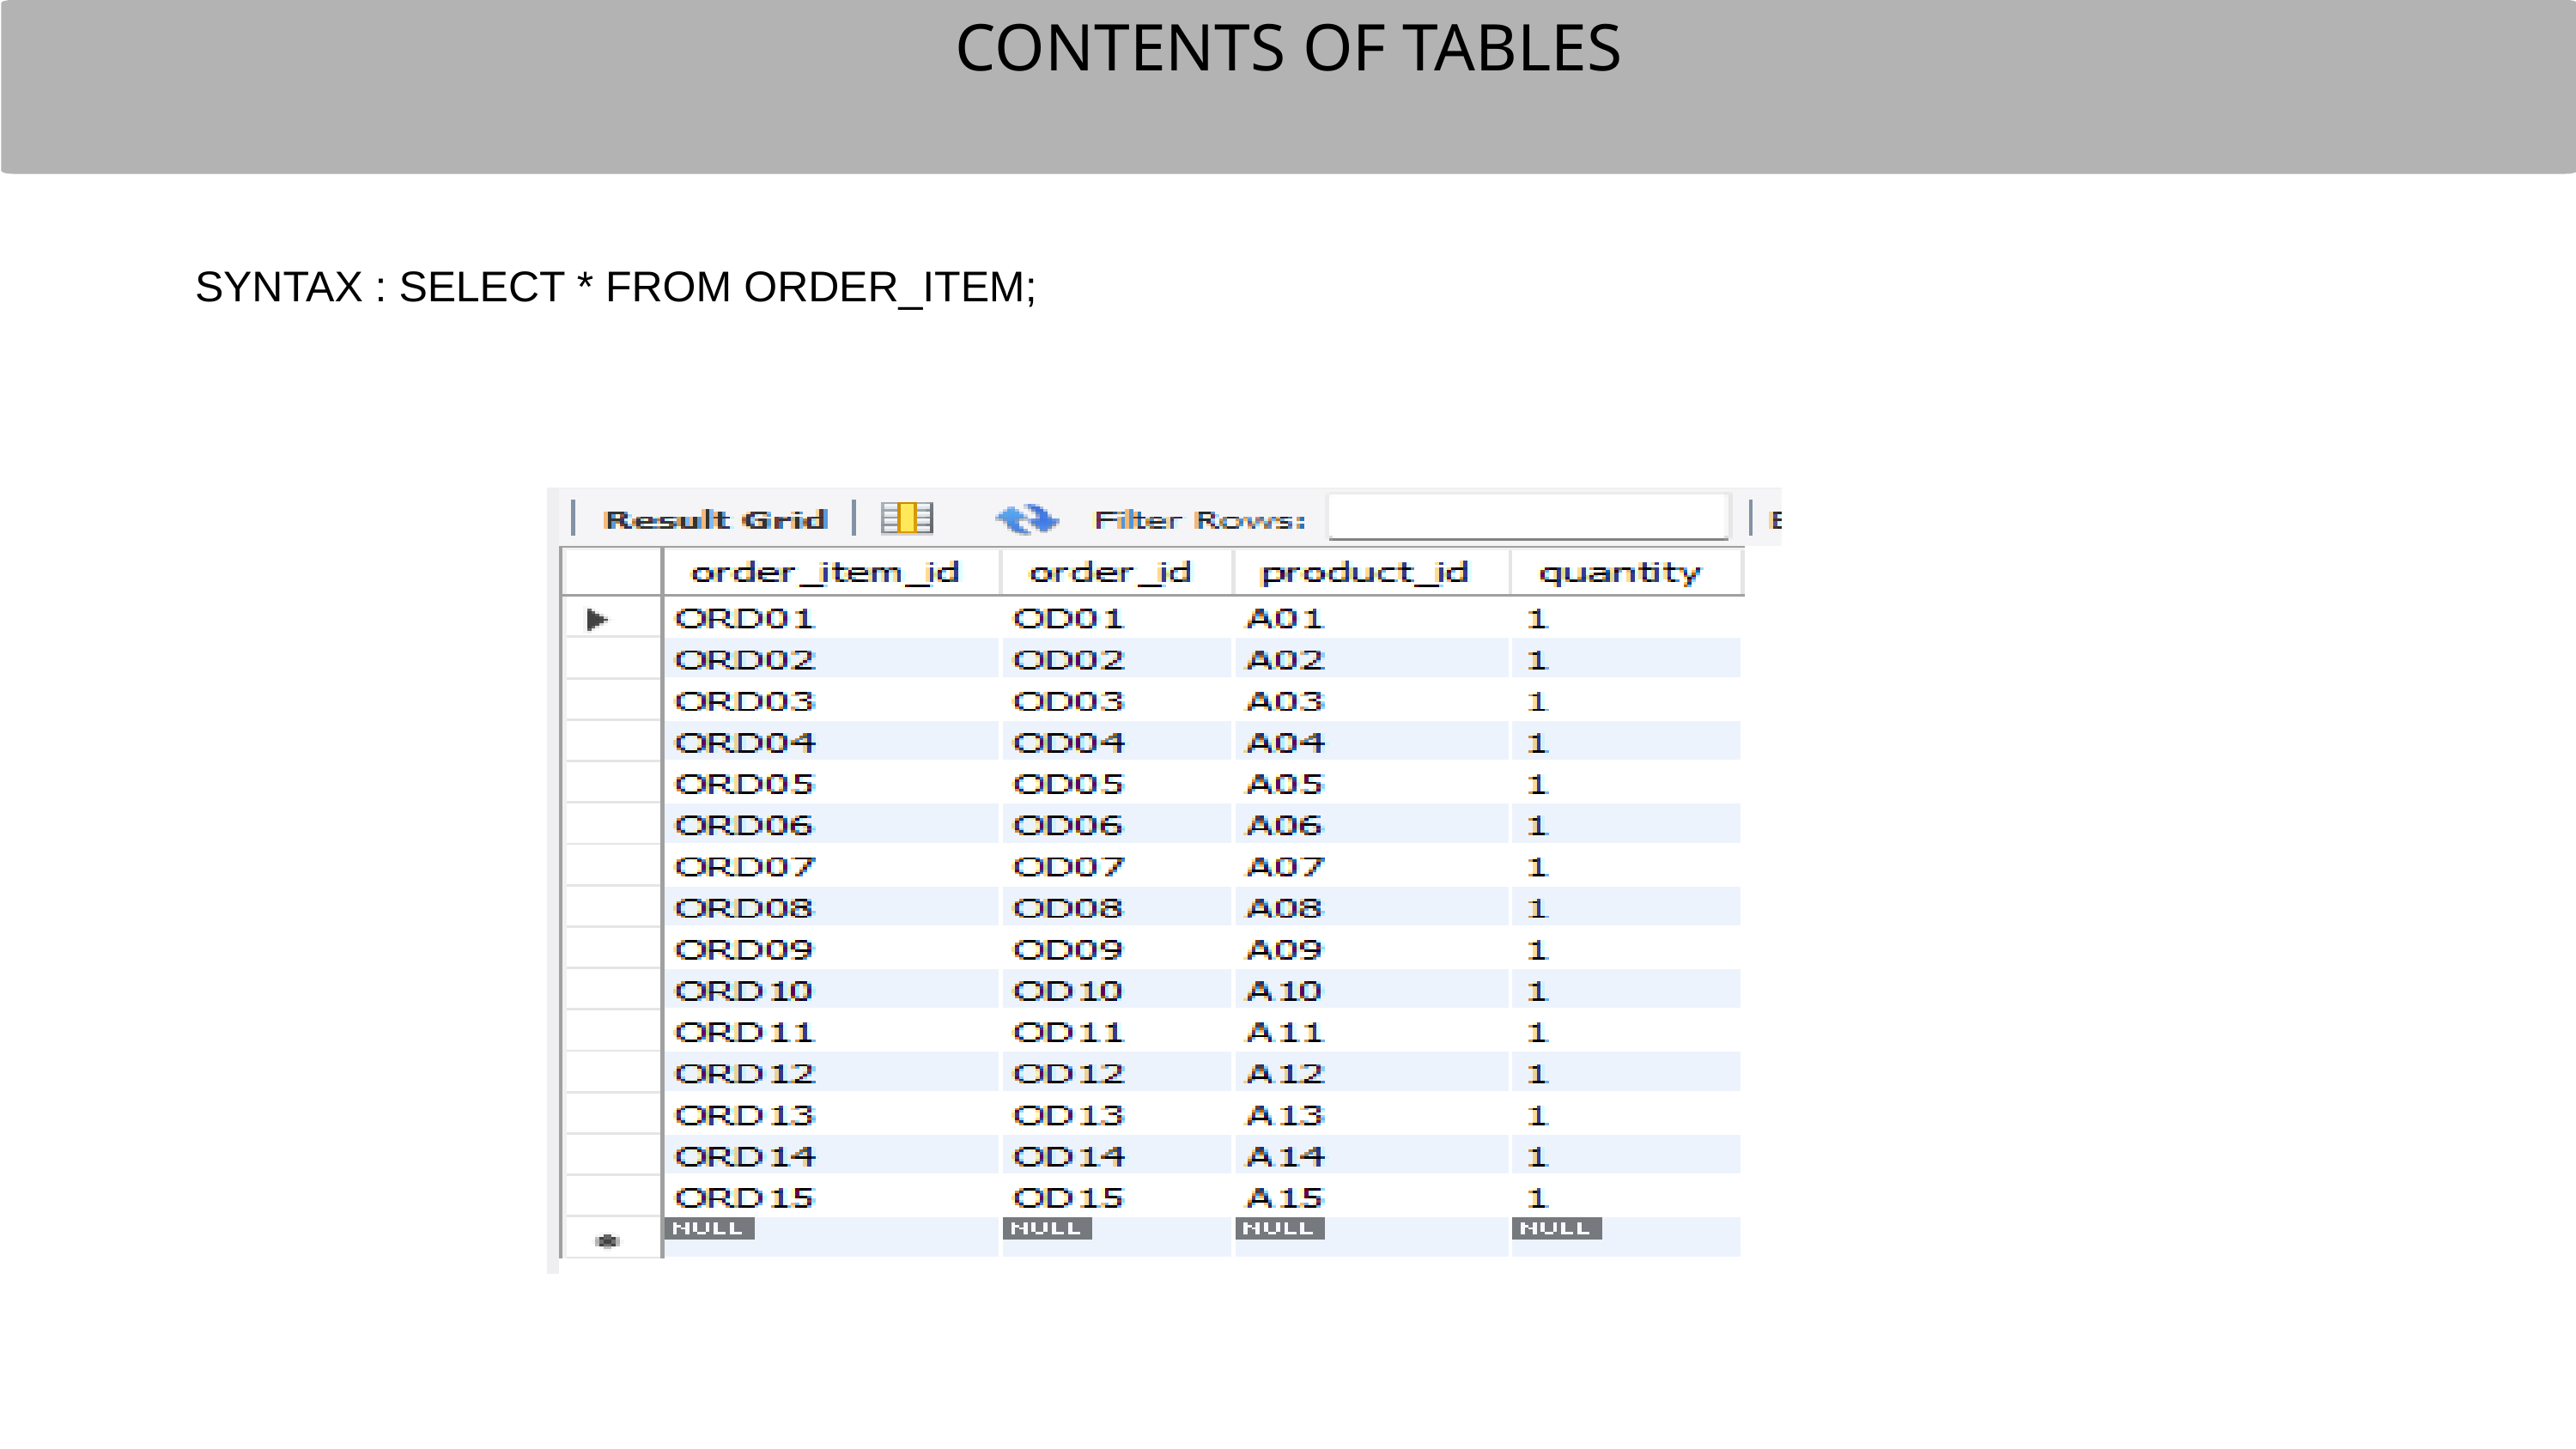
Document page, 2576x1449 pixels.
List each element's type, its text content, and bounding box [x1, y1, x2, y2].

picture [547, 488, 1783, 1274]
text_box CONTENTS OF TABLES [1, 0, 2576, 174]
text_box SYNTAX : SELECT * FROM ORDER_ITEM; [182, 252, 1471, 317]
